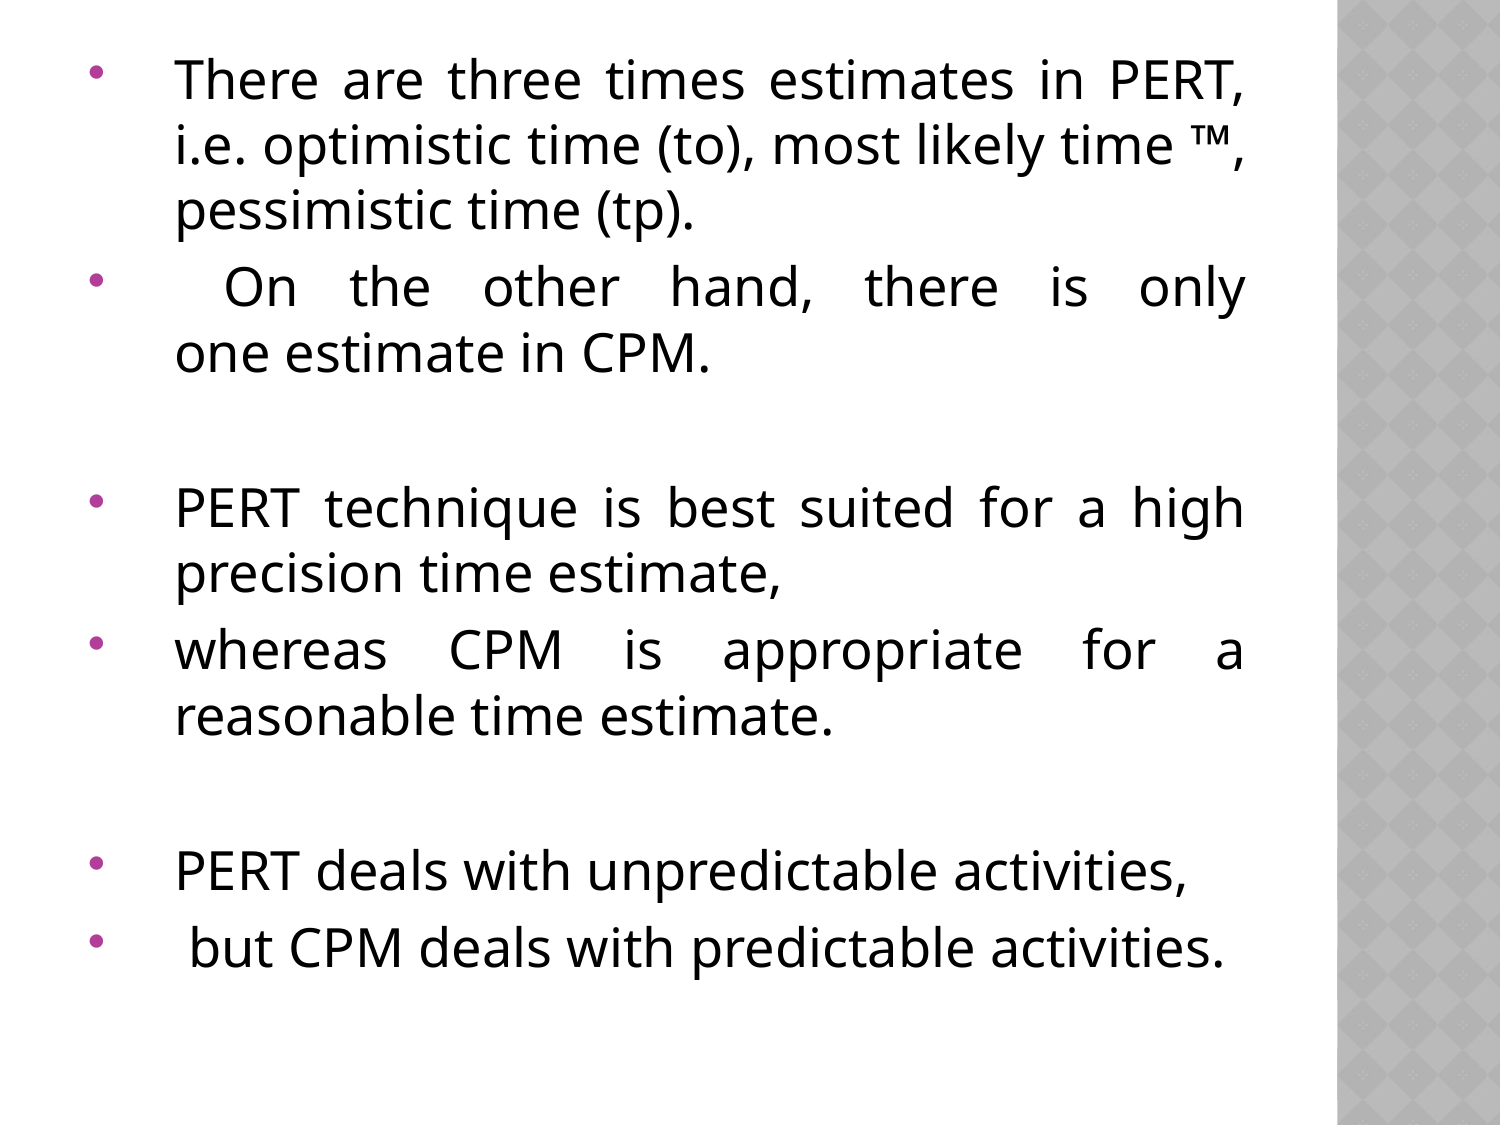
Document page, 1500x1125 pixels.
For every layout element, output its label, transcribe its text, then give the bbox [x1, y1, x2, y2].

list There are three times estimates in PERT, i.e. optimistic time (to), most likely time ™, pessimistic time (tp). On the other hand, there is only one estimate in CPM. PERT technique is best suited for a high precision time estimate, whereas CPM is appropriate for a reasonable time estimate. PERT deals with unpredictable activities, but CPM deals with predictable activities. [75, 37, 1263, 1059]
